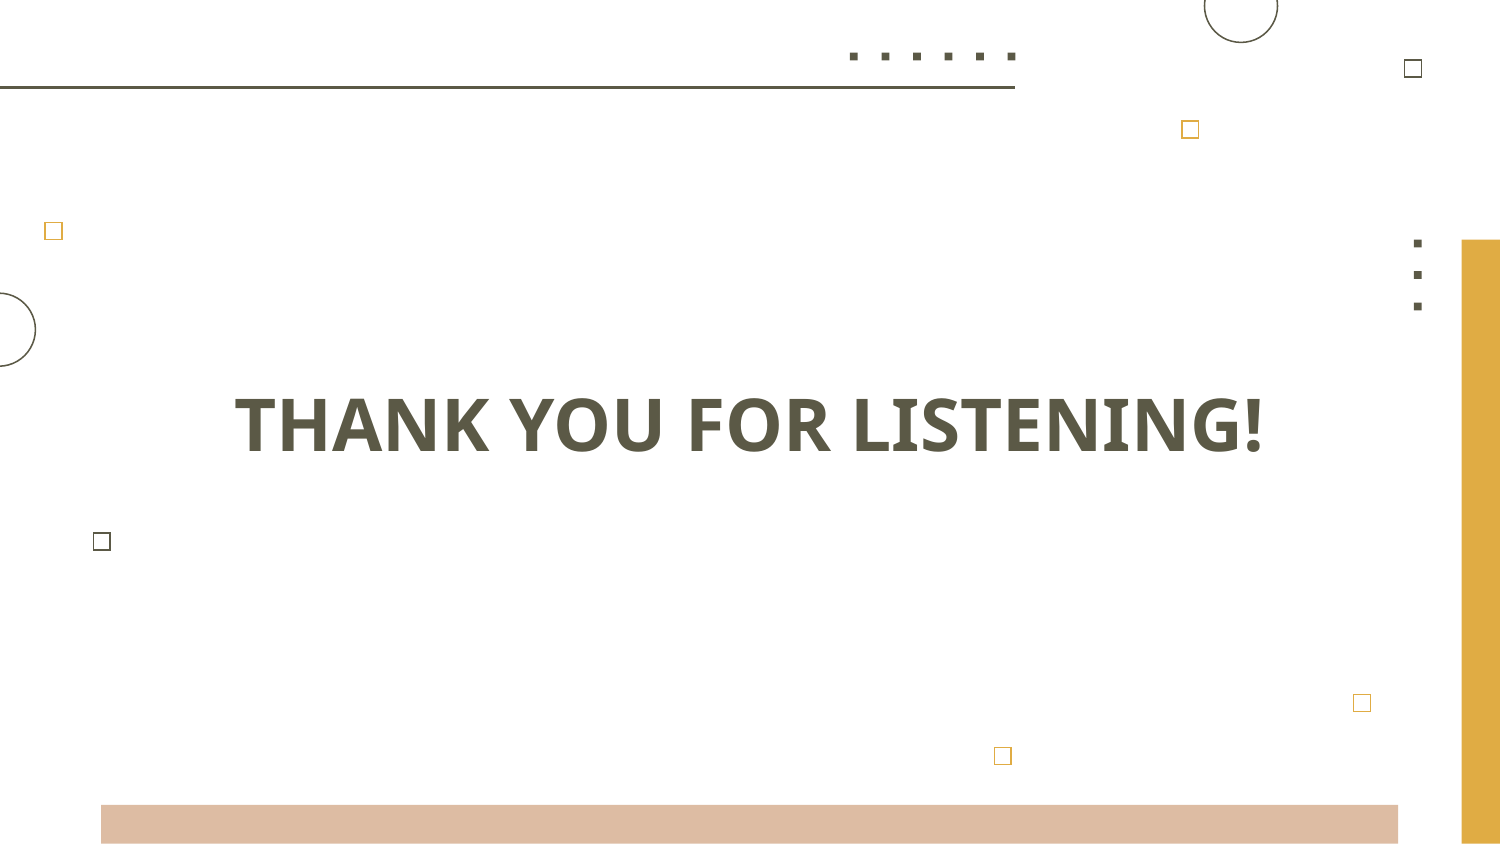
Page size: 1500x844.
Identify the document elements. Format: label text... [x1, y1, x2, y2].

text_box [1353, 694, 1371, 712]
text_box [1181, 121, 1199, 139]
title THANK YOU FOR LISTENING! [150, 344, 1350, 499]
